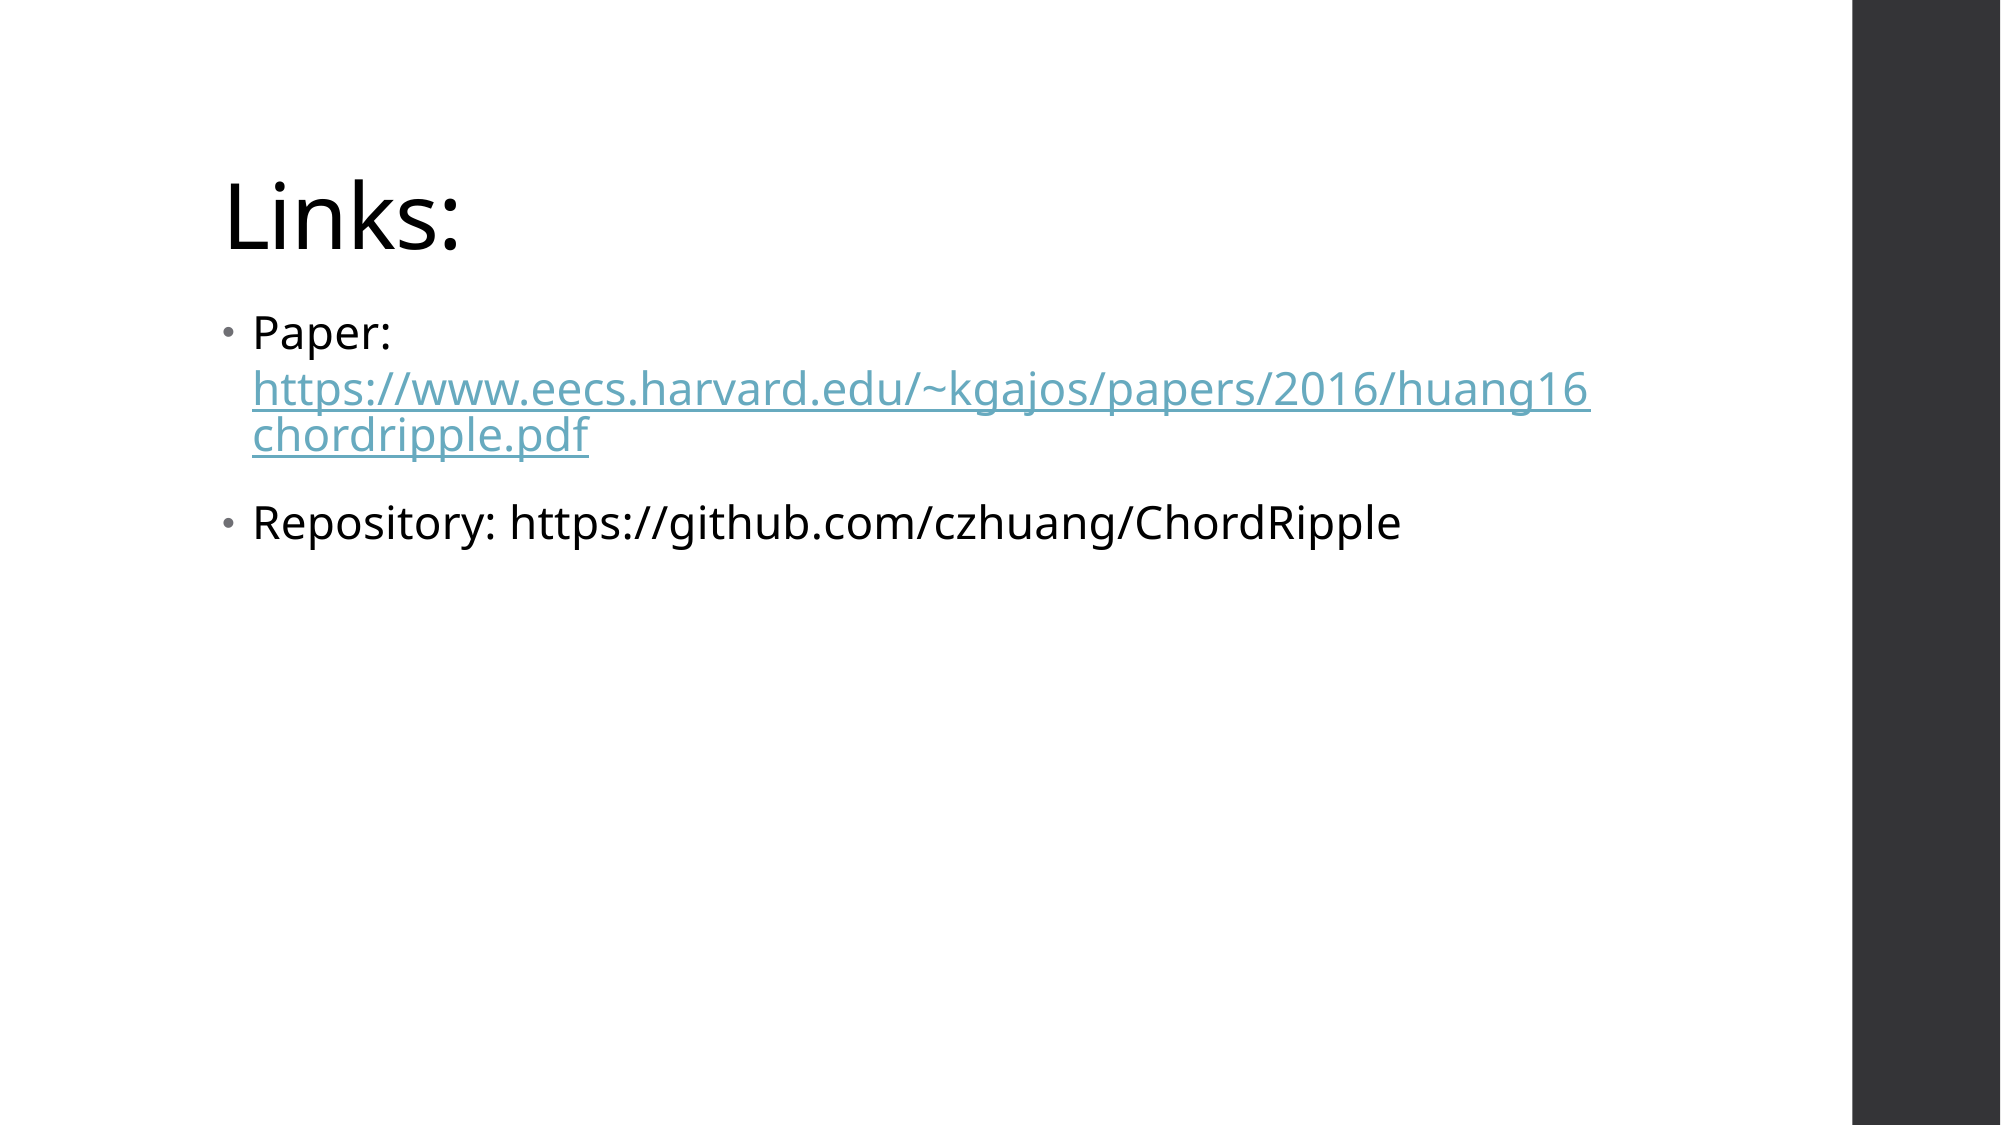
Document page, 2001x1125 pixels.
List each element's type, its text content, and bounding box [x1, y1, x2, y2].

title Links: [206, 60, 1797, 278]
list Paper: https://www.eecs.harvard.edu/~kgajos/papers/2016/huang16chordripple.pdf Repository: https://github.com/czhuang/ChordRipple [206, 299, 1617, 1014]
